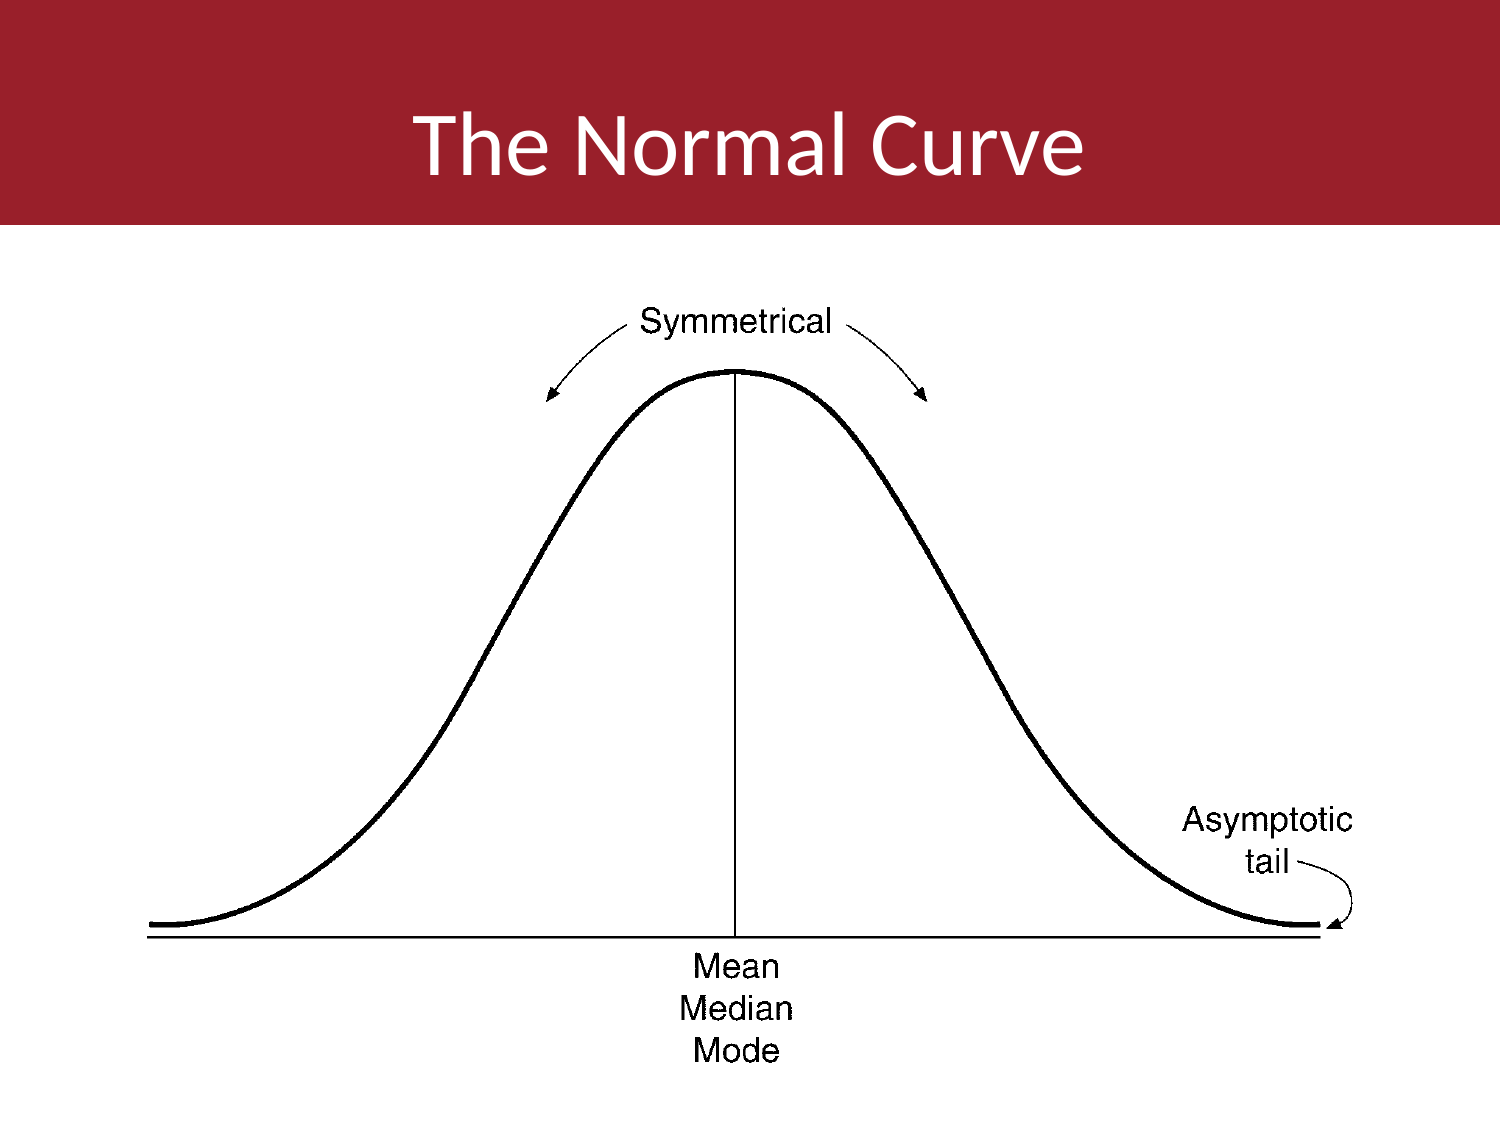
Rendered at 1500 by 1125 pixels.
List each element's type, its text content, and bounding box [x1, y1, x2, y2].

title The Normal Curve [75, 45, 1425, 233]
picture [129, 287, 1371, 1076]
